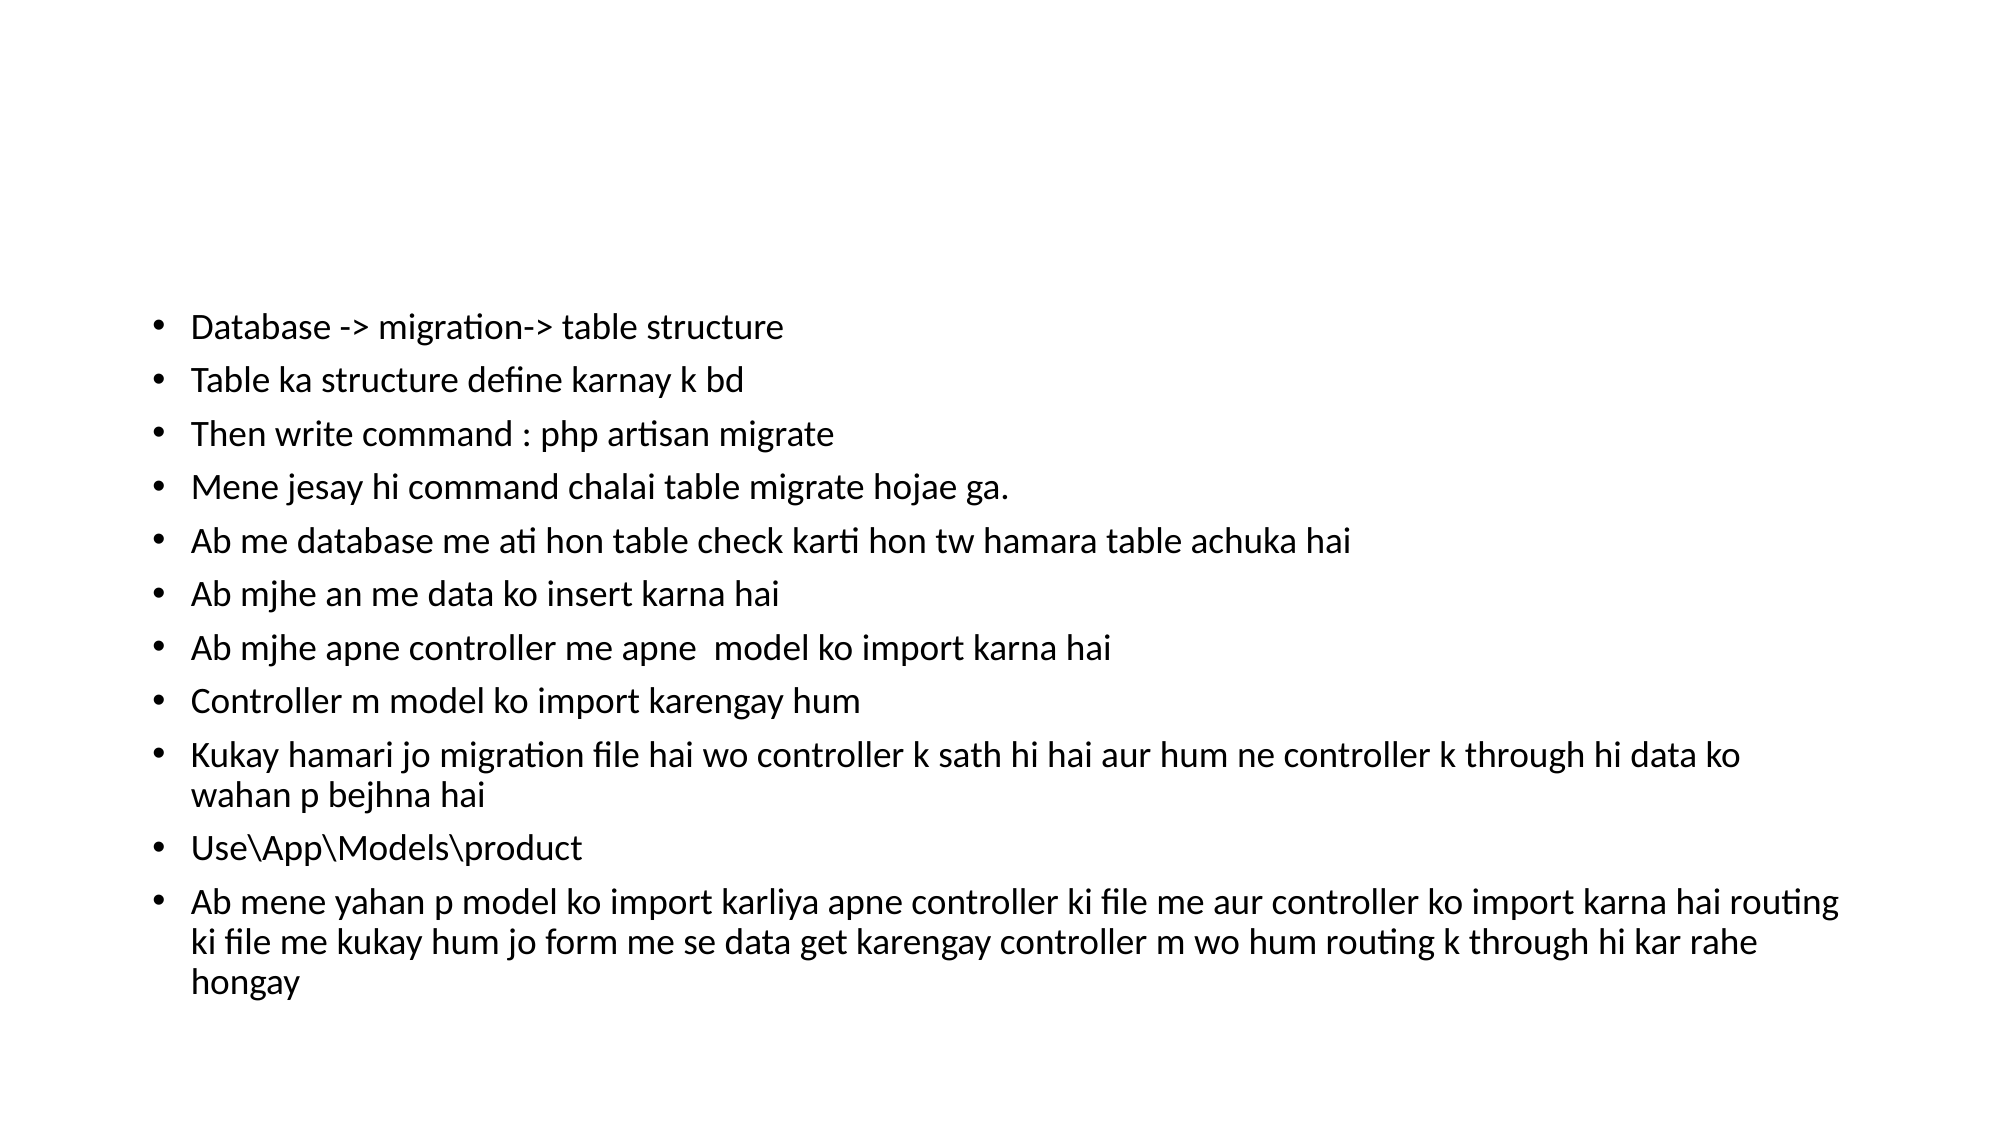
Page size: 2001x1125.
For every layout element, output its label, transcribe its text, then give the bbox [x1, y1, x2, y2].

list Database -> migration-> table structure Table ka structure define karnay k bd Then write command : php artisan migrate Mene jesay hi command chalai table migrate hojae ga. Ab me database me ati hon table check karti hon tw hamara table achuka hai Ab mjhe an me data ko insert karna hai Ab mjhe apne controller me apne model ko import karna hai Controller m model ko import karengay hum Kukay hamari jo migration file hai wo controller k sath hi hai aur hum ne controller k through hi data ko wahan p bejhna hai Use\App\Models\product Ab mene yahan p model ko import karliya apne controller ki file me aur controller ko import karna hai routing ki file me kukay hum jo form me se data get karengay controller m wo hum routing k through hi kar rahe hongay [137, 299, 1863, 1014]
